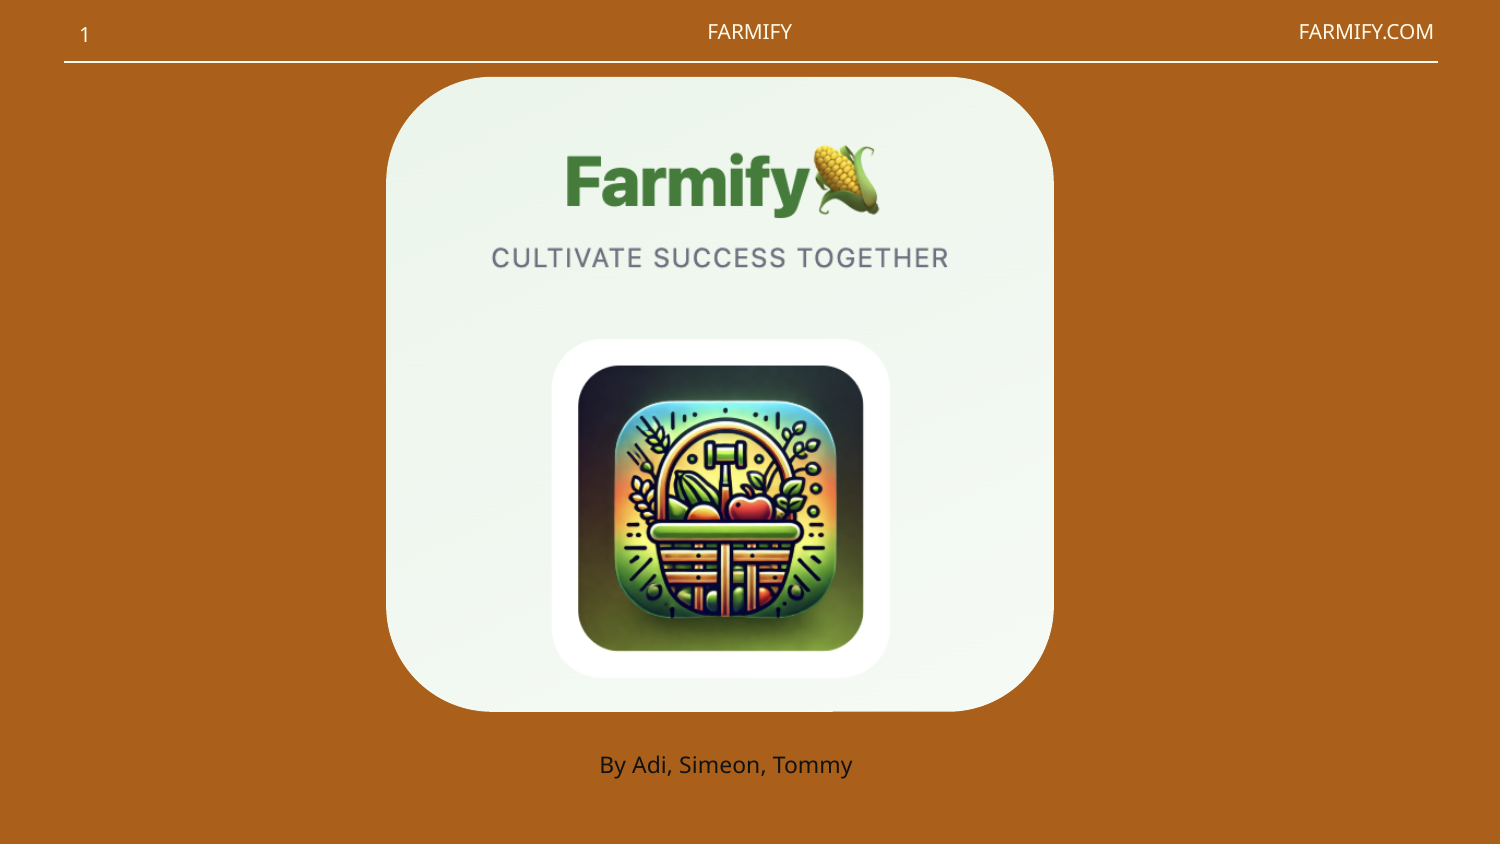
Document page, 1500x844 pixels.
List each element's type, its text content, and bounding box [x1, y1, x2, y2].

text_box By Adi, Simeon, Tommy [584, 735, 899, 812]
text_box FARMIFY [552, 6, 948, 57]
picture [385, 76, 1055, 712]
text_box FARMIFY.COM [1053, 6, 1450, 57]
slide_number ‹#› [64, 6, 155, 72]
